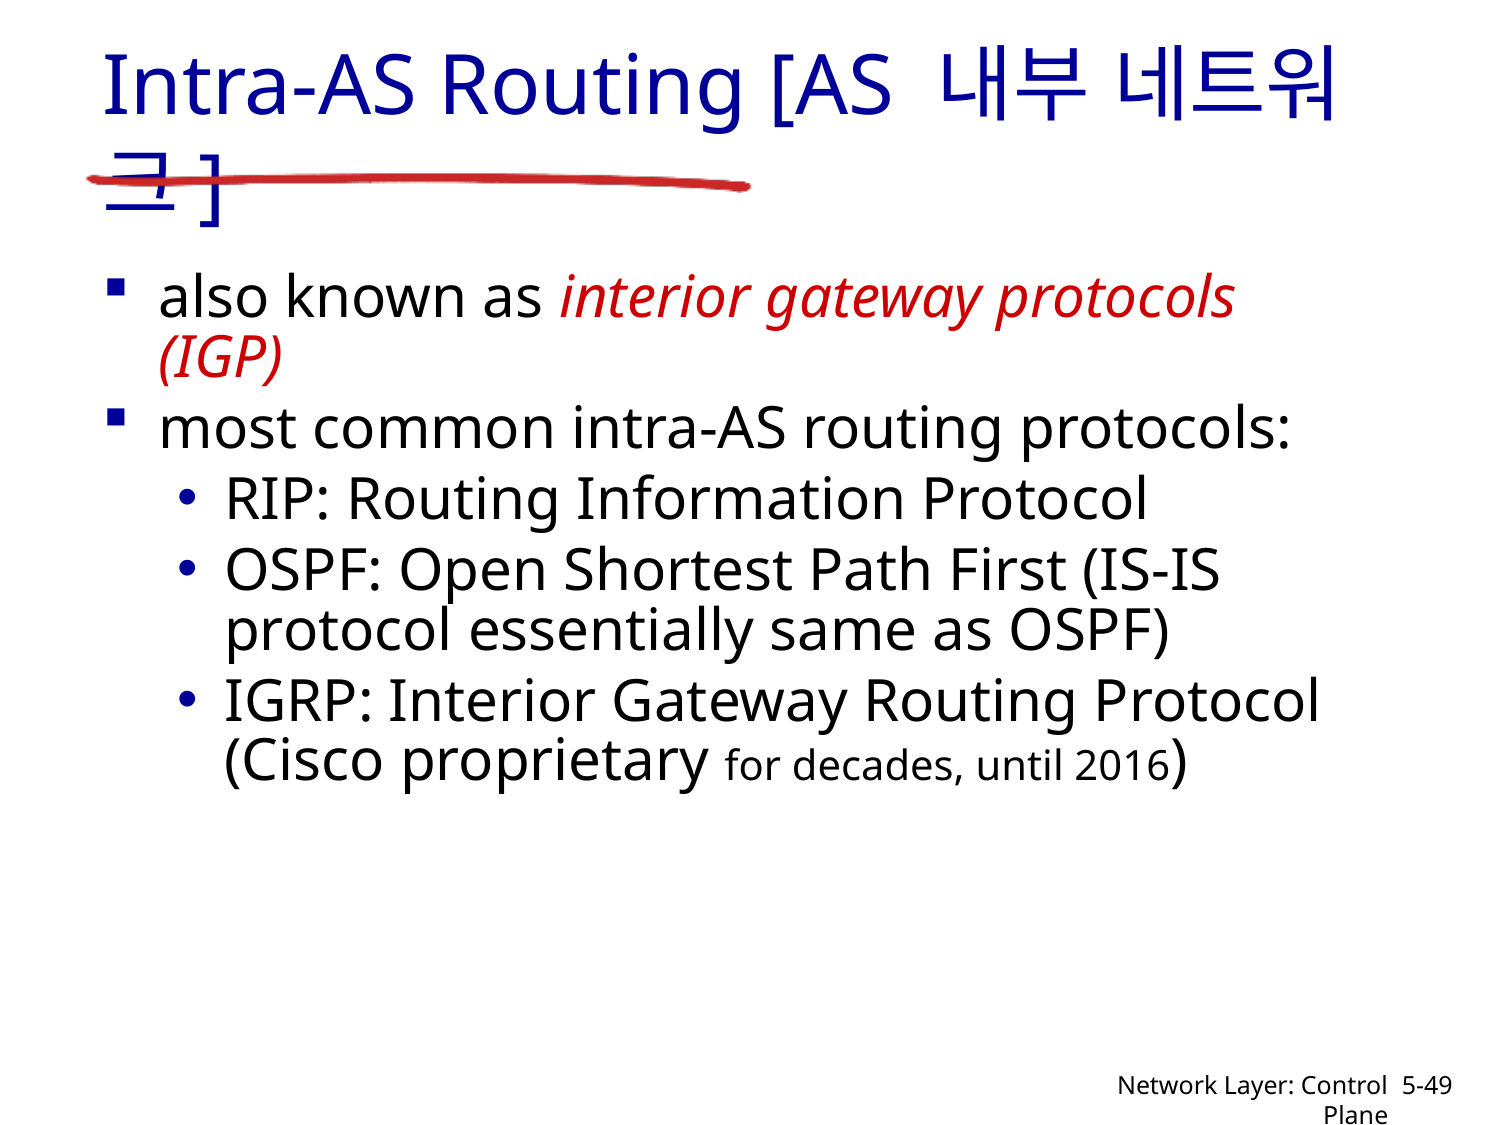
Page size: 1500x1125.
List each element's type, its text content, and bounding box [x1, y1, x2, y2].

title Intra-AS Routing [AS 내부 네트워크] [87, 37, 1460, 225]
list also known as interior gateway protocols (IGP) most common intra-AS routing protocols: RIP: Routing Information Protocol OSPF: Open Shortest Path First (IS-IS protocol essentially same as OSPF) IGRP: Interior Gateway Routing Protocol (Cisco proprietary for decades, until 2016) [87, 262, 1363, 1025]
slide_number 5-49 [1387, 1062, 1478, 1107]
footer Network Layer: Control Plane [1045, 1062, 1404, 1102]
picture [83, 168, 759, 198]
